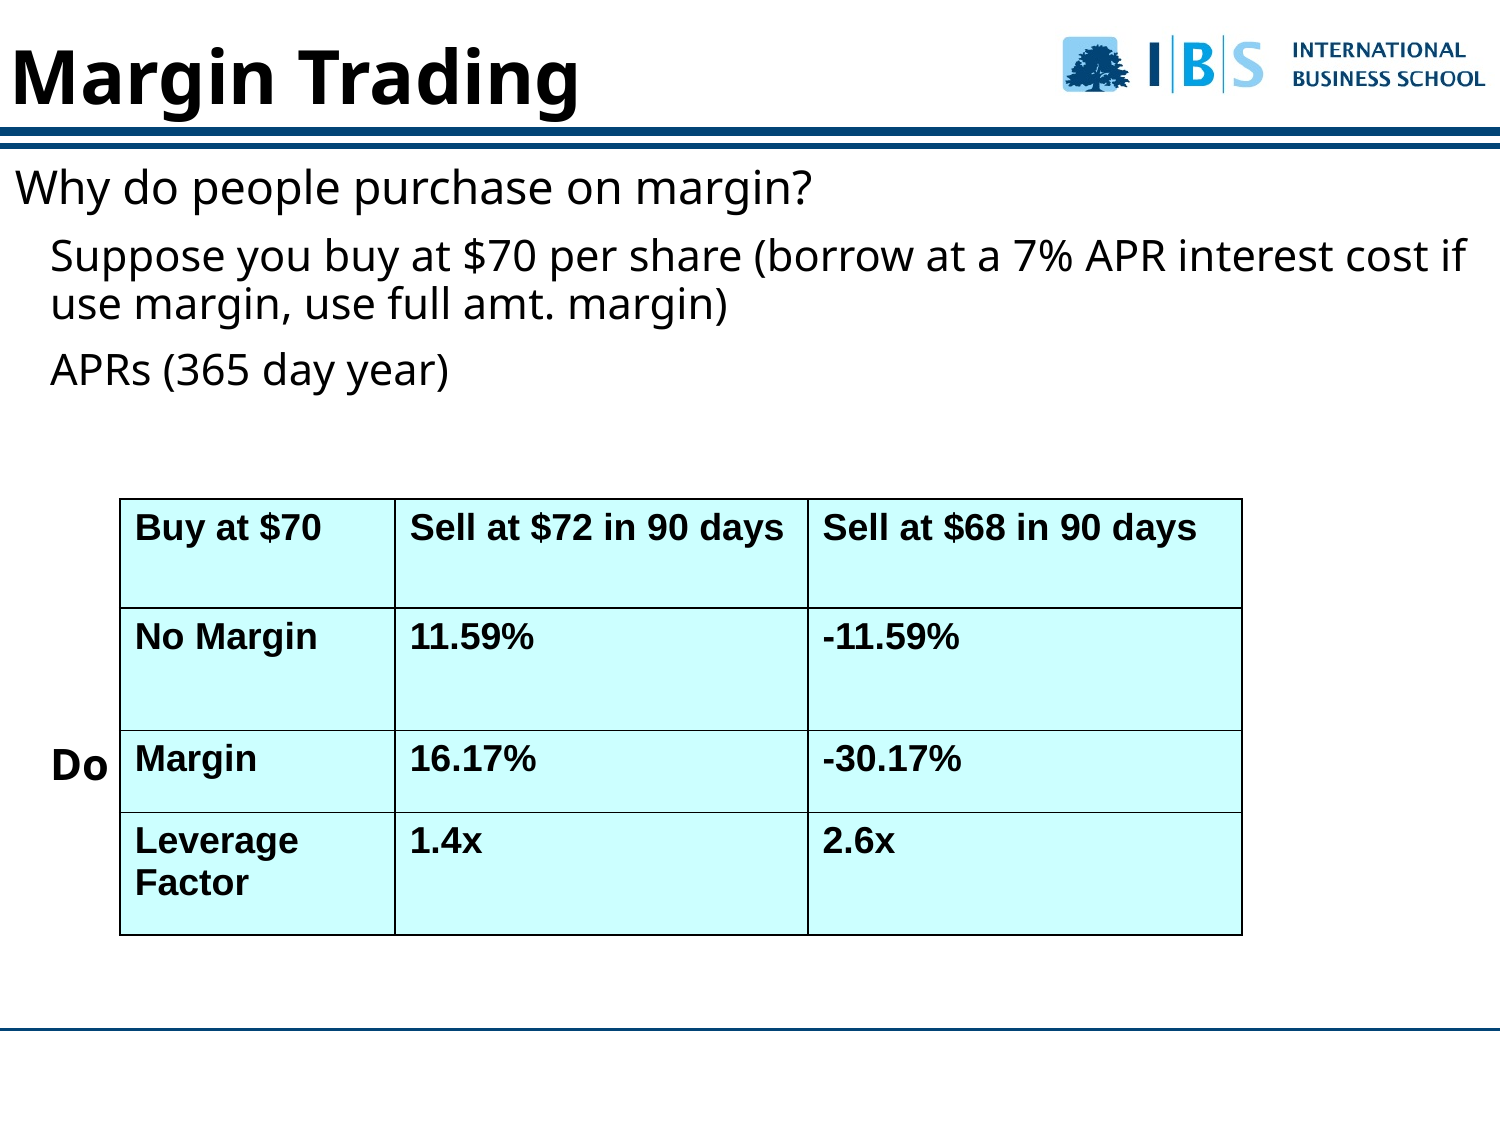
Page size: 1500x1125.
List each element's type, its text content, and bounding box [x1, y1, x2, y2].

table_cell No Margin [121, 609, 394, 730]
table_cell Leverage Factor [121, 813, 394, 934]
table_header Buy at $70 [121, 500, 394, 607]
table_cell -30.17% [809, 731, 1241, 812]
table_cell 1.4x [396, 813, 807, 934]
table_cell 16.17% [396, 731, 807, 812]
table_cell 11.59% [396, 609, 807, 730]
table_cell 2.6x [809, 813, 1241, 934]
table_cell Margin [121, 731, 394, 812]
table_header Sell at $72 in 90 days [396, 500, 807, 607]
table_header Sell at $68 in 90 days [809, 500, 1241, 607]
title Margin Trading [0, 0, 1495, 129]
table_cell -11.59% [809, 609, 1241, 730]
list Why do people purchase on margin? Suppose you buy at $70 per share (borrow at a 7% APR interest cost if use margin, use full amt. margin) APRs (365 day year) Do institutions generally purchase on margin? [0, 157, 1500, 803]
